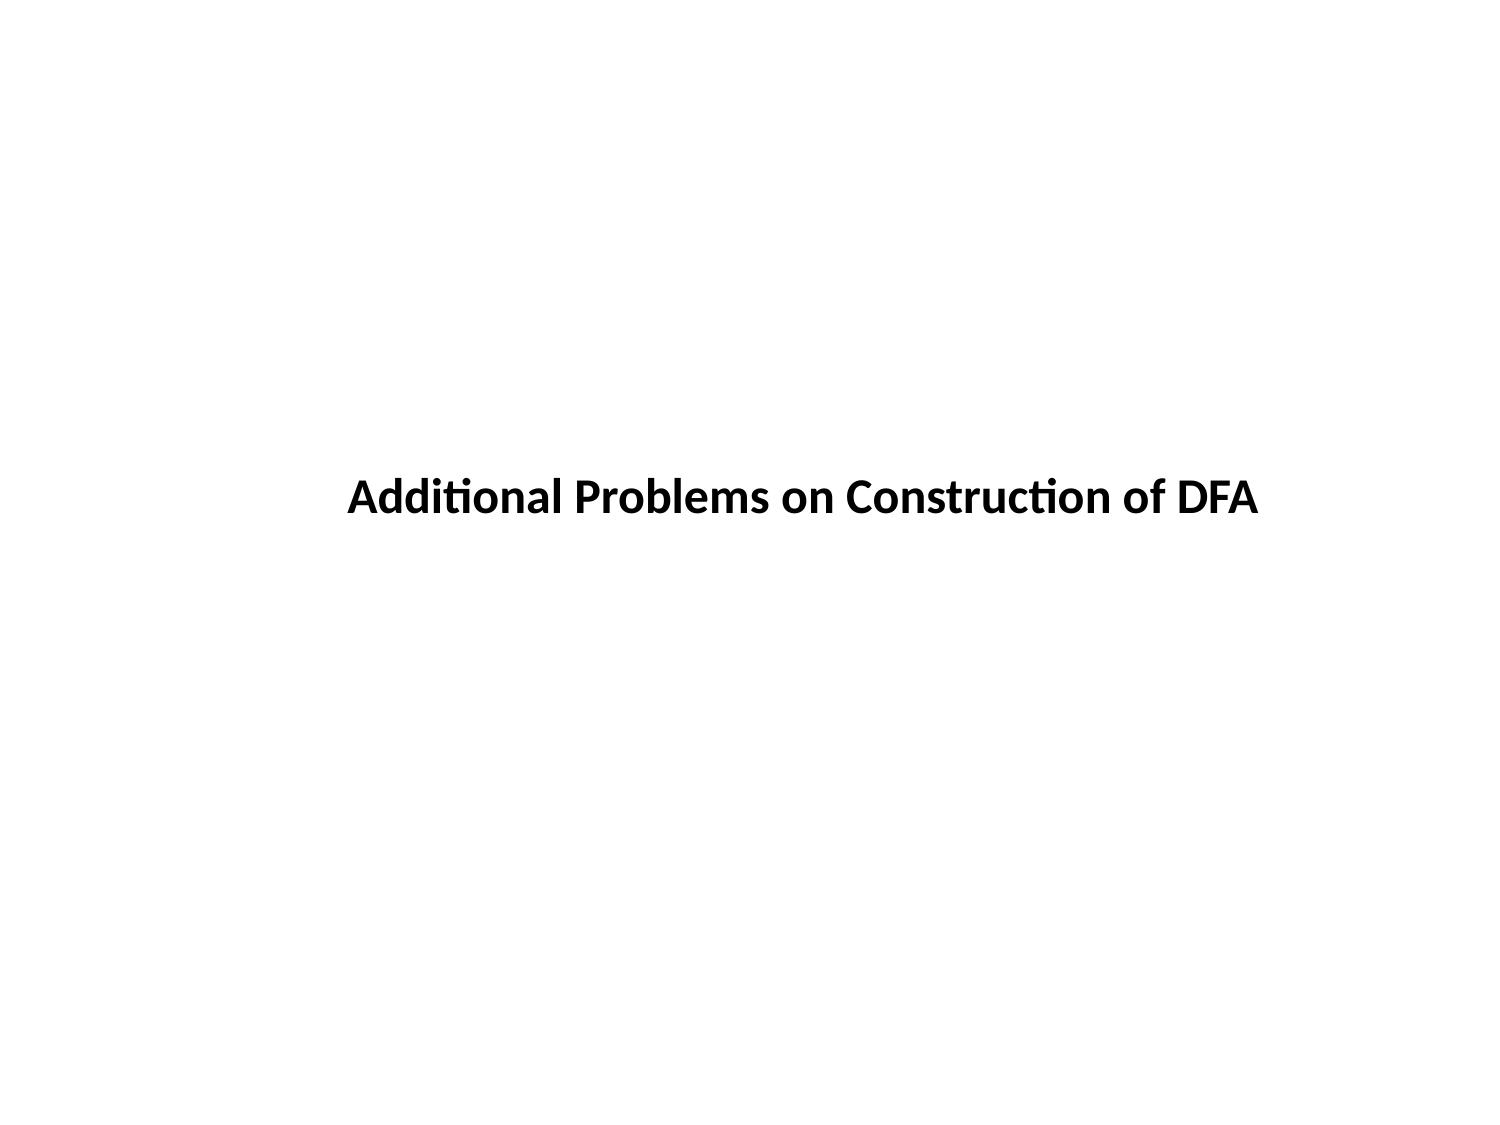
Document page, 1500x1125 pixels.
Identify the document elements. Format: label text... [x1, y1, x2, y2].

text_box Additional Problems on Construction of DFA [218, 456, 1388, 531]
